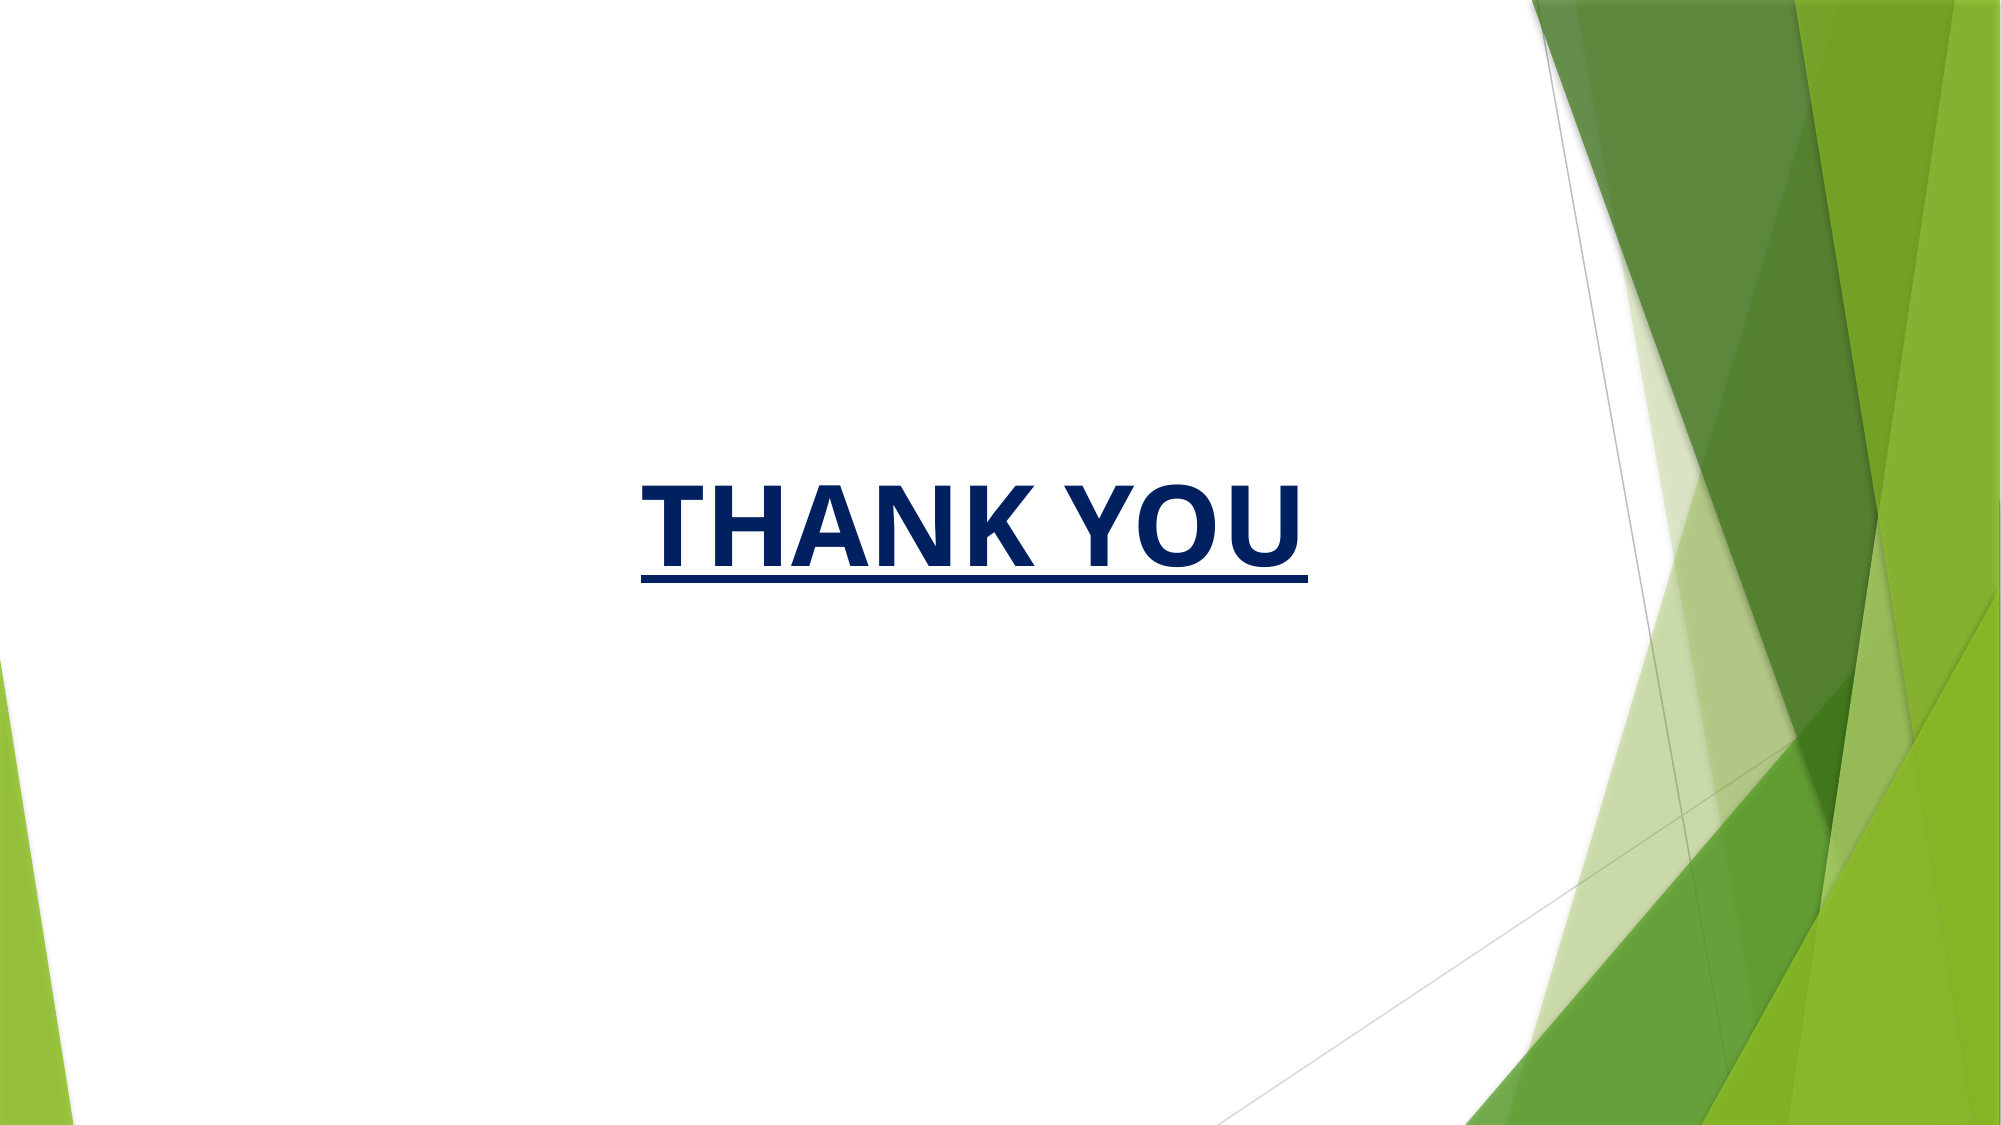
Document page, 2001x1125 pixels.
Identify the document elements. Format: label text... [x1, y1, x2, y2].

text_box THANK YOU [99, 446, 1849, 597]
